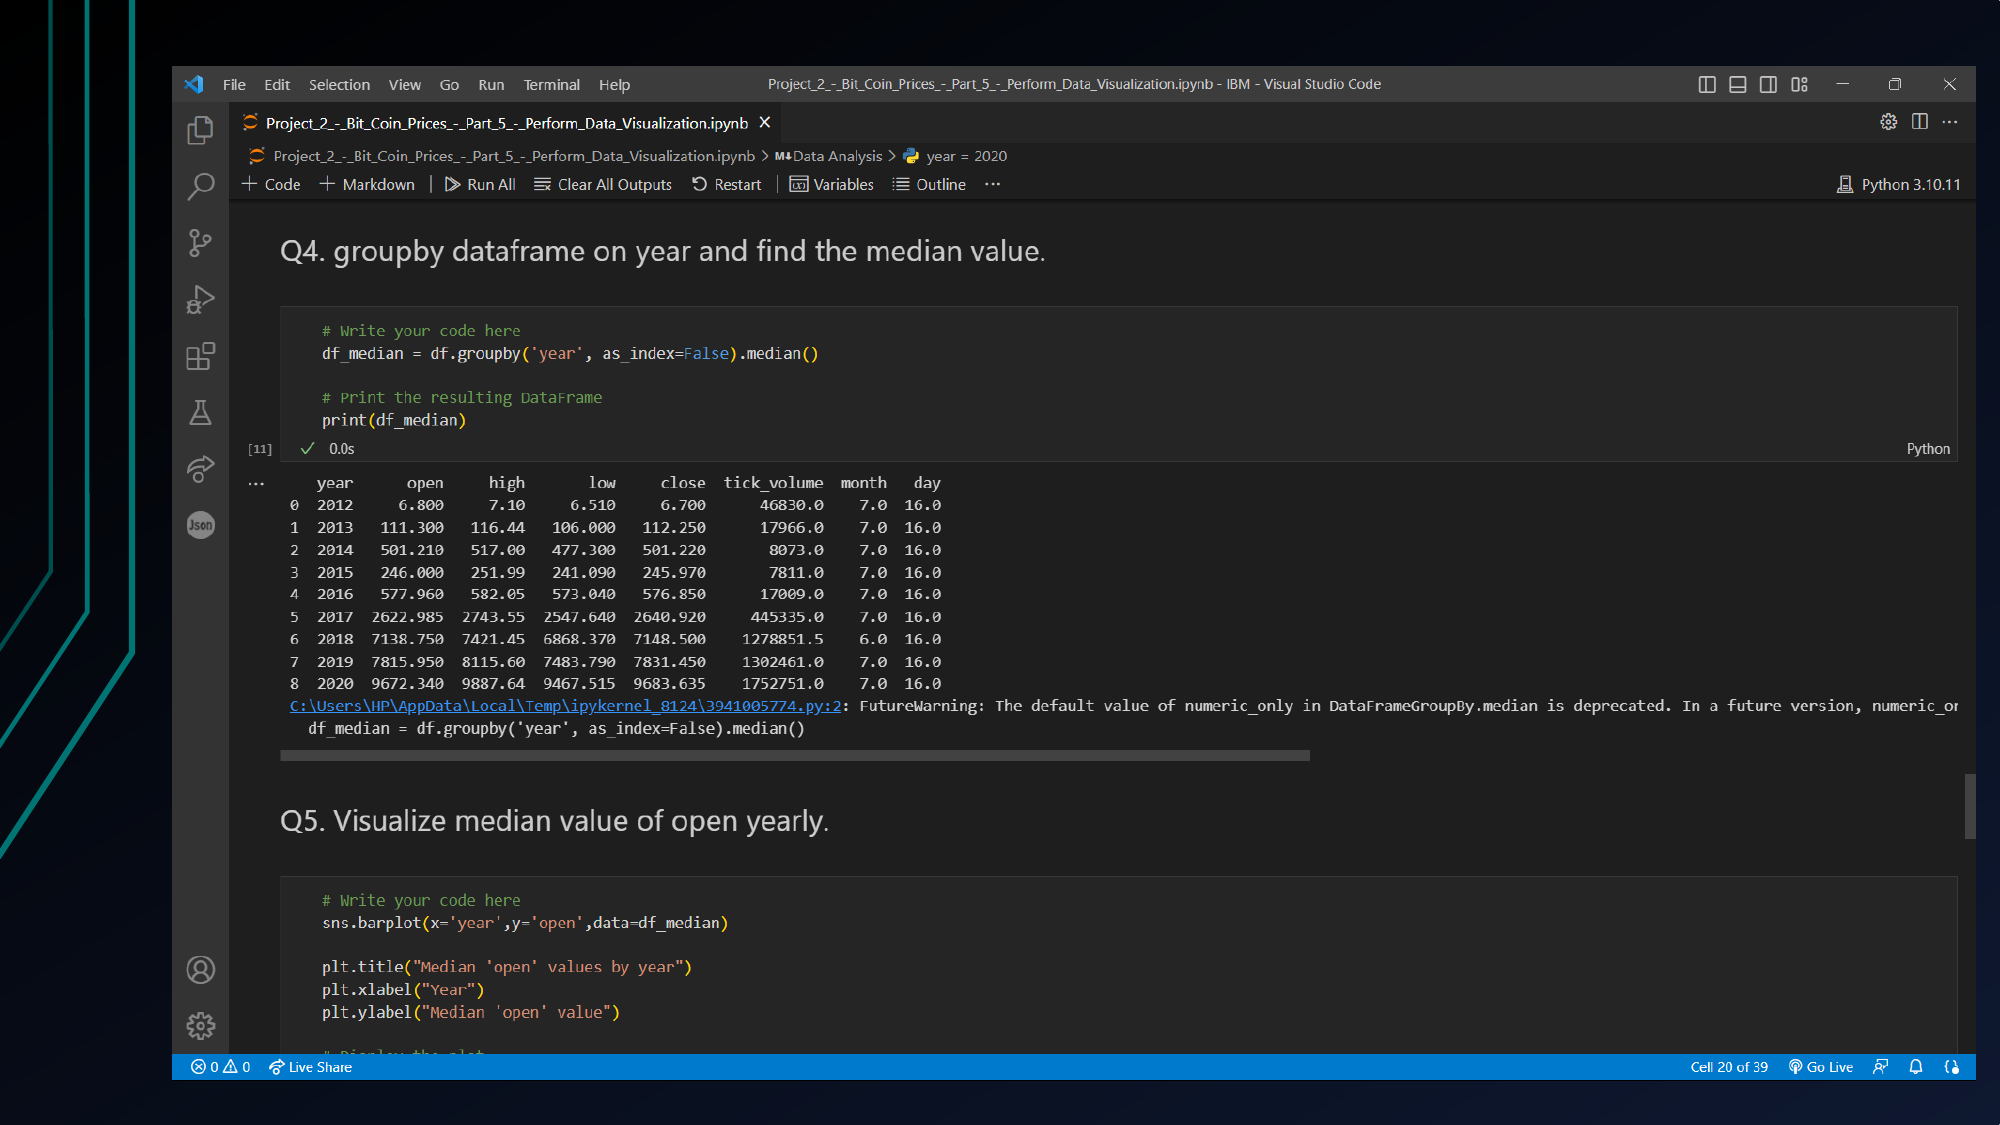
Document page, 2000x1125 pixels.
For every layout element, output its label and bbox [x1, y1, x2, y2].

picture [172, 66, 1976, 1081]
